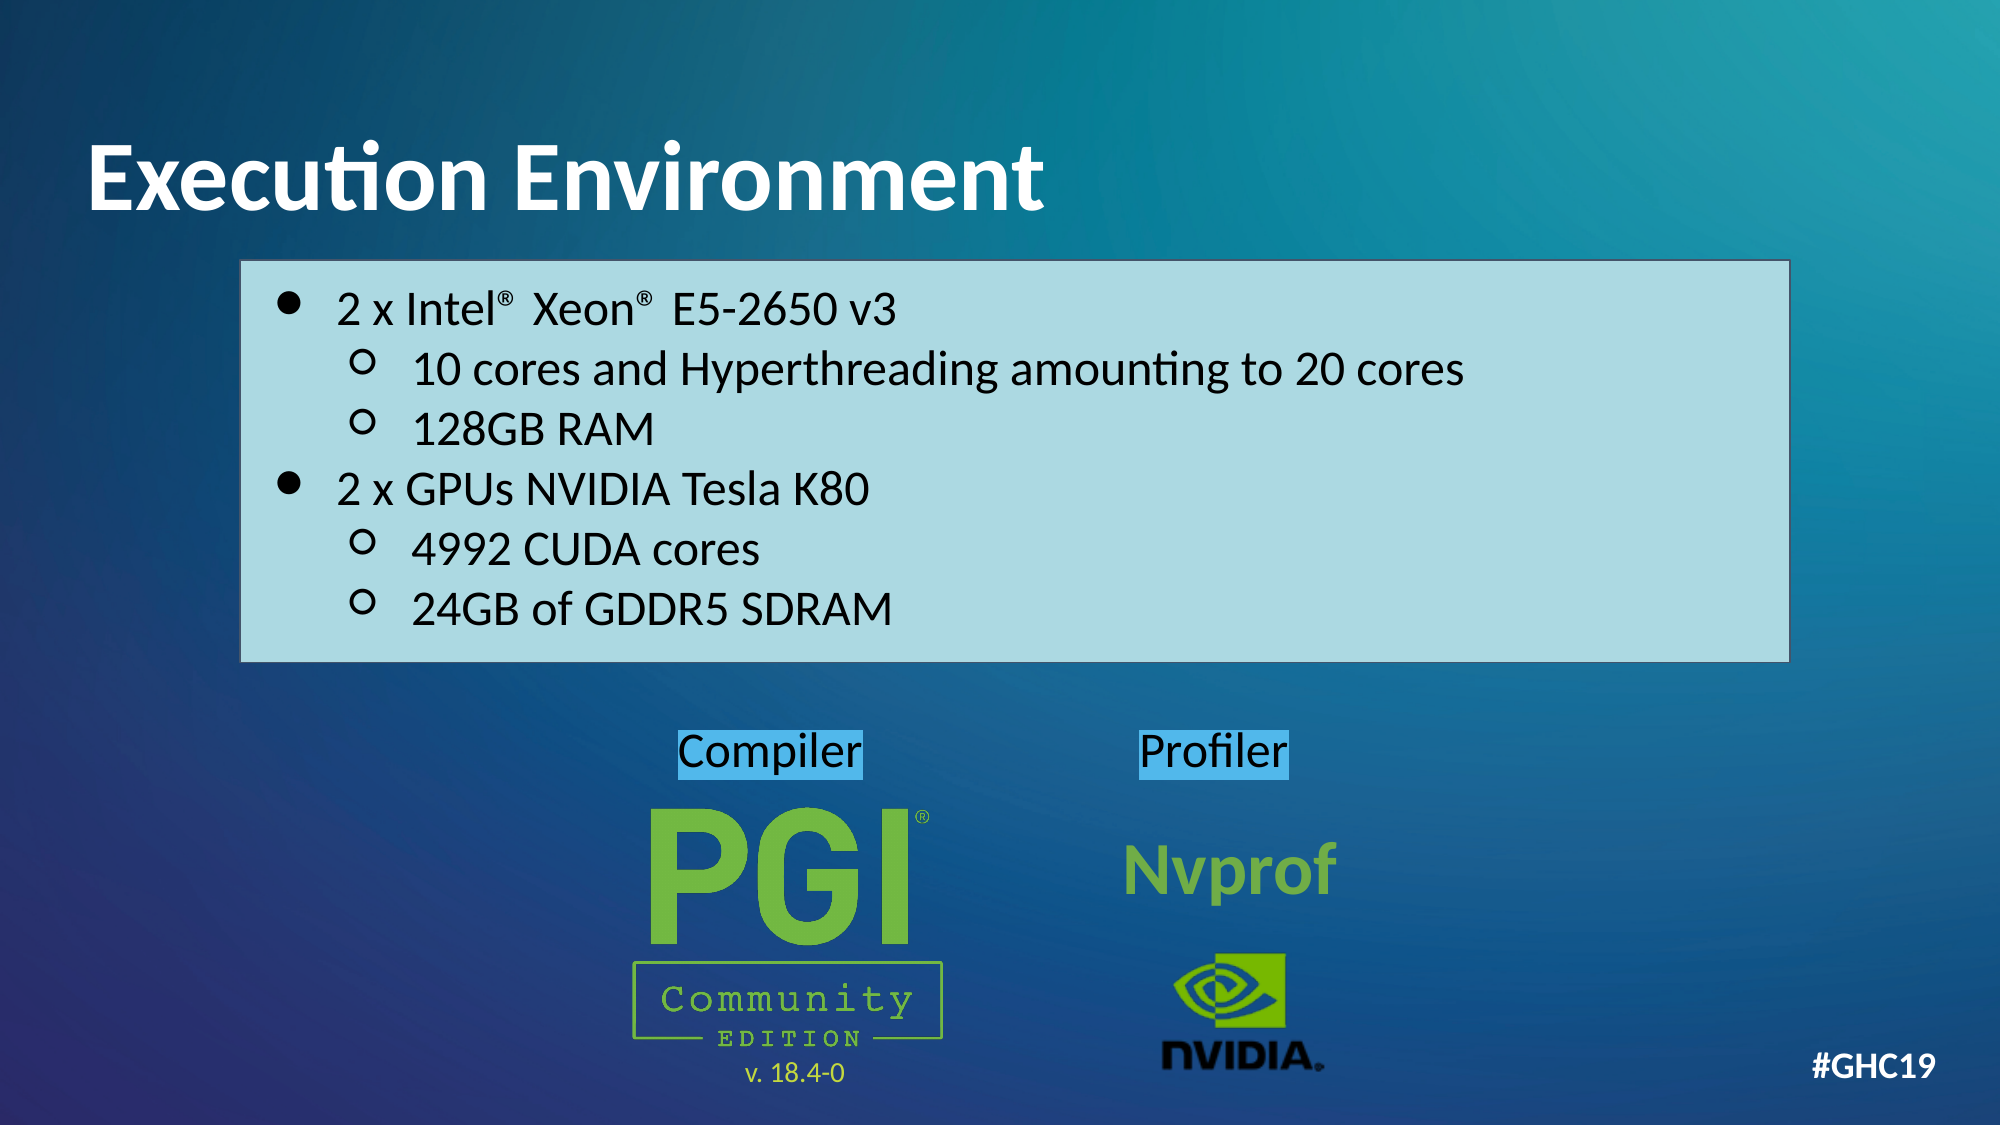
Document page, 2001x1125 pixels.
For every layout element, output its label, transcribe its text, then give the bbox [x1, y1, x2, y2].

text_box 2 x Intel® Xeon® E5-2650 v3 10 cores and Hyperthreading amounting to 20 cores 128GB RAM 2 x GPUs NVIDIA Tesla K80 4992 CUDA cores 24GB of GDDR5 SDRAM [246, 260, 1534, 628]
text_box Compiler [597, 708, 943, 788]
picture [0, 0, 2000, 1125]
text_box Execution Environment [71, 103, 1333, 240]
text_box #GHC19 [1796, 1033, 1953, 1094]
text_box Profiler [1041, 708, 1387, 788]
text_box [239, 260, 1791, 663]
text_box Nvprof [1057, 804, 1403, 921]
text_box v. 18.4-0 [622, 1031, 968, 1111]
